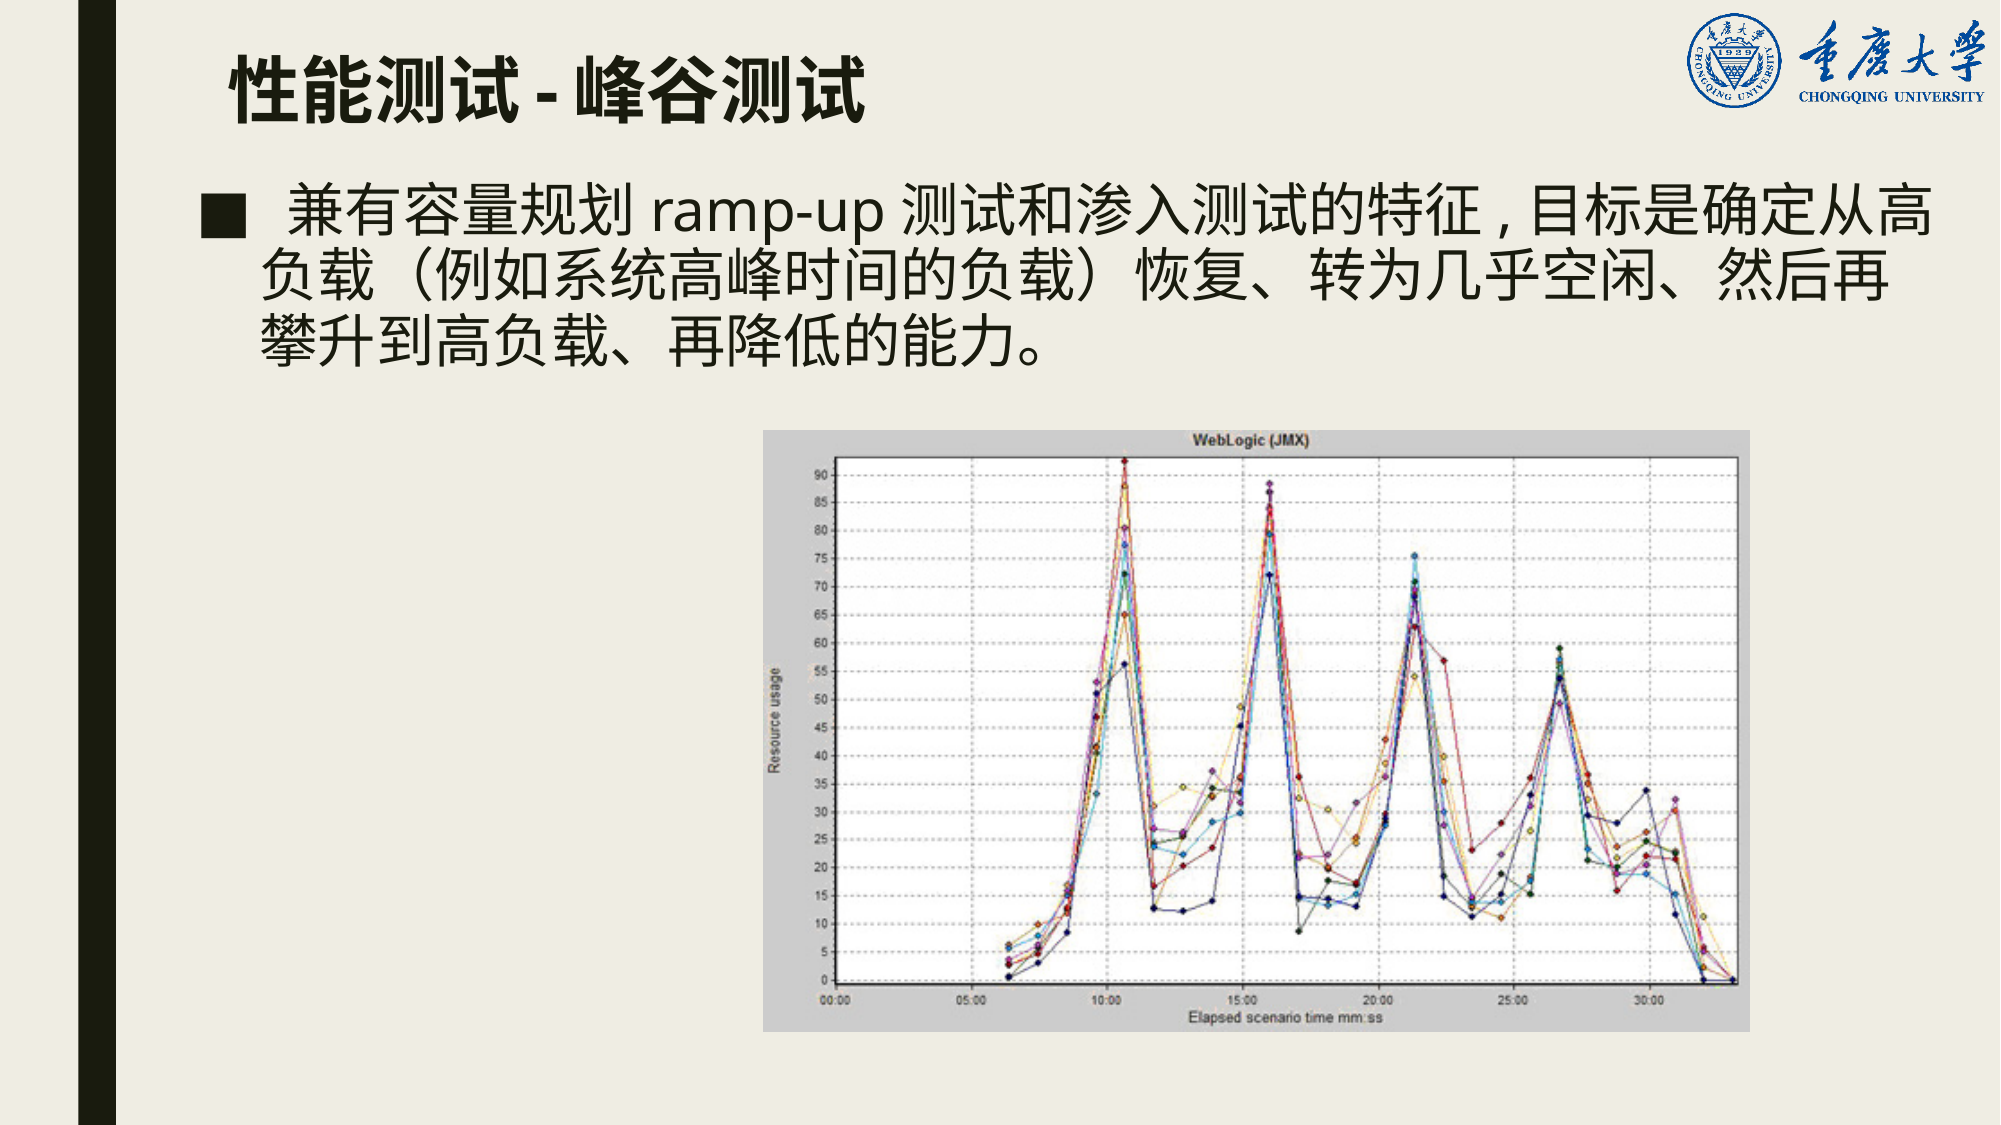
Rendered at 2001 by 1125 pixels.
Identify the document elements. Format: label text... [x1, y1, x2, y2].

picture [1687, 13, 1985, 108]
title 性能测试-峰谷测试 [212, 47, 1788, 142]
list 兼有容量规划ramp-up测试和渗入测试的特征,目标是确定从高负载（例如系统高峰时间的负载）恢复、转为几乎空闲、然后再攀升到高负载、再降低的能力。 [181, 171, 1961, 1041]
picture [763, 430, 1750, 1032]
